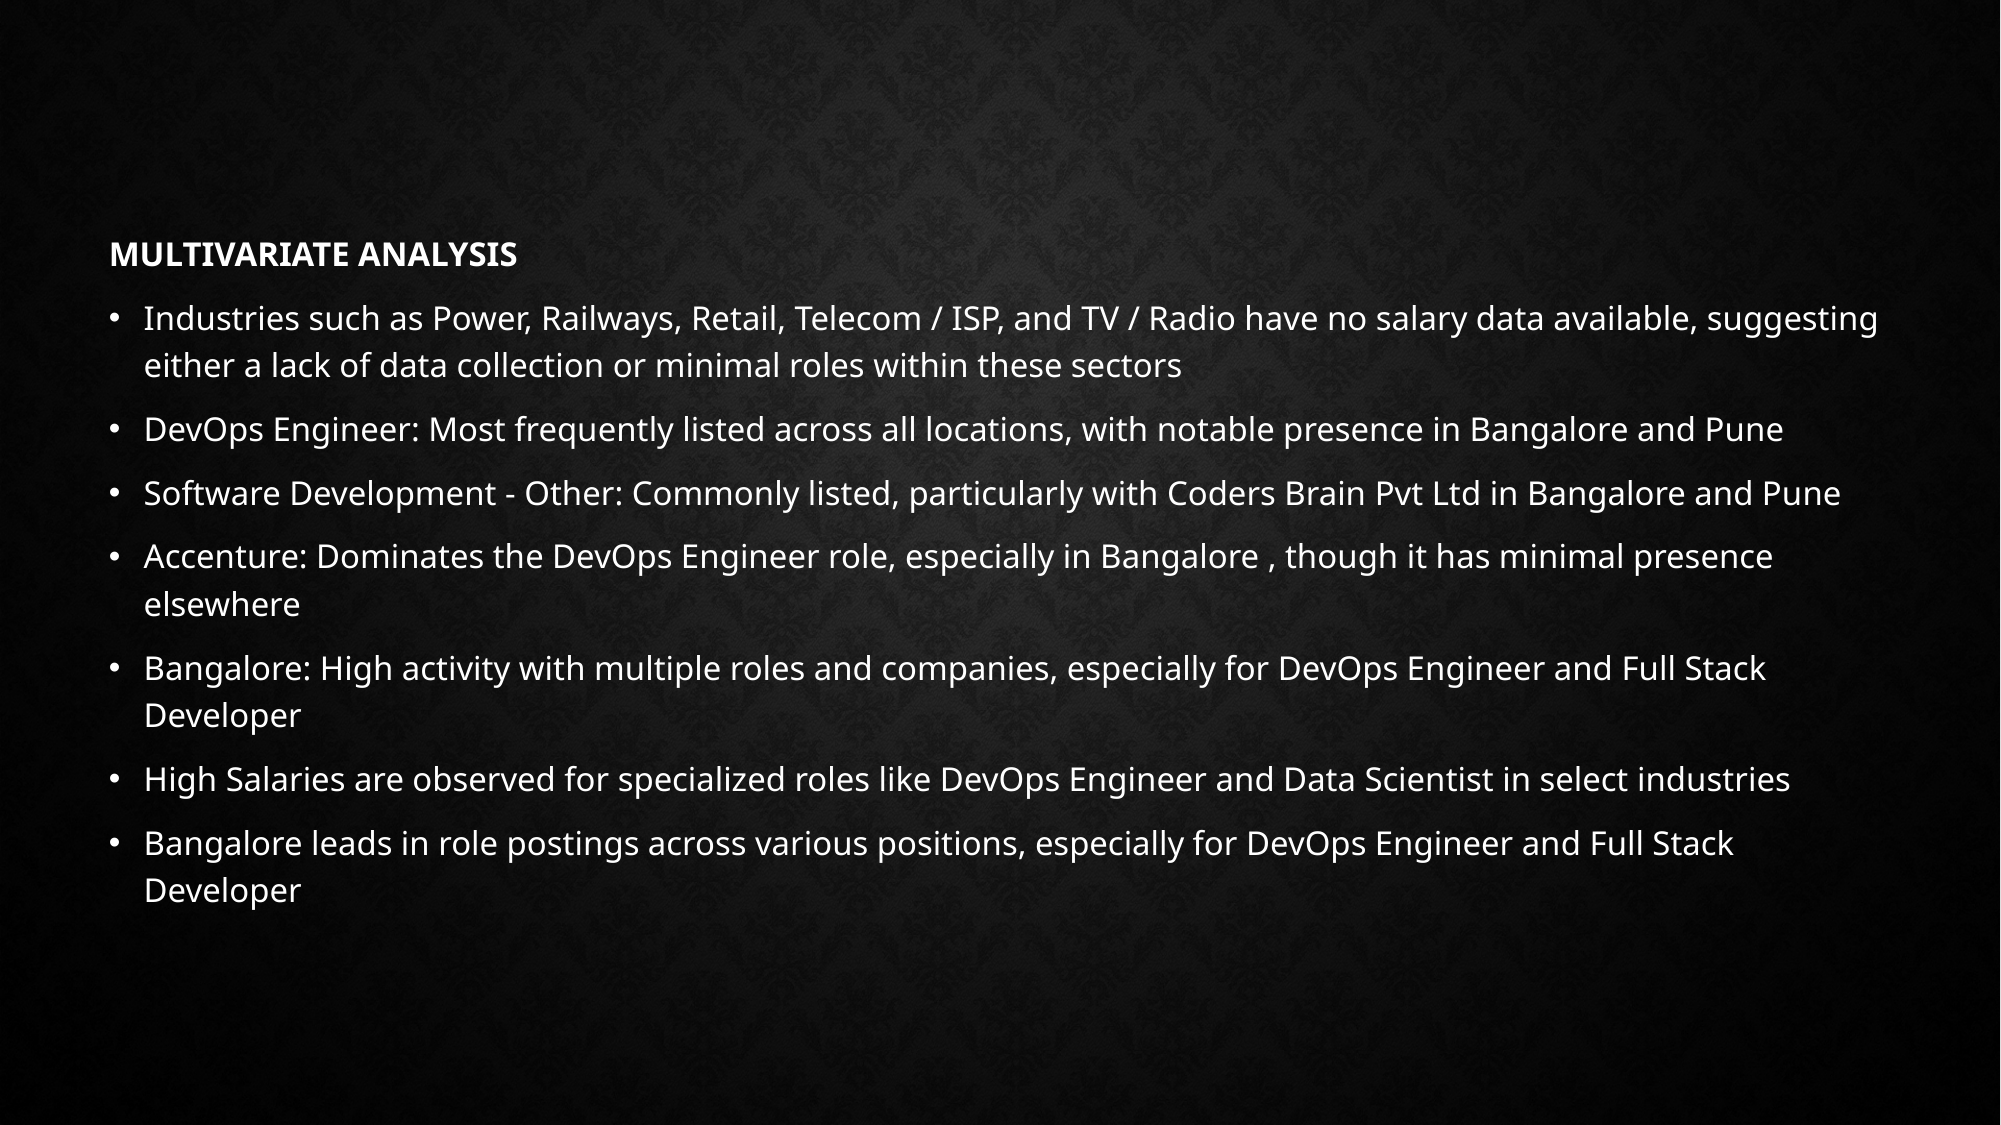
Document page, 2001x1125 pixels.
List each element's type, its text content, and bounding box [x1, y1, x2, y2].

list MULTIVARIATE ANALYSIS Industries such as Power, Railways, Retail, Telecom / ISP, and TV / Radio have no salary data available, suggesting either a lack of data collection or minimal roles within these sectors DevOps Engineer: Most frequently listed across all locations, with notable presence in Bangalore and Pune Software Development - Other: Commonly listed, particularly with Coders Brain Pvt Ltd in Bangalore and Pune Accenture: Dominates the DevOps Engineer role, especially in Bangalore , though it has minimal presence elsewhere Bangalore: High activity with multiple roles and companies, especially for DevOps Engineer and Full Stack Developer High Salaries are observed for specialized roles like DevOps Engineer and Data Scientist in select industries Bangalore leads in role postings across various positions, especially for DevOps Engineer and Full Stack Developer [93, 218, 1915, 920]
